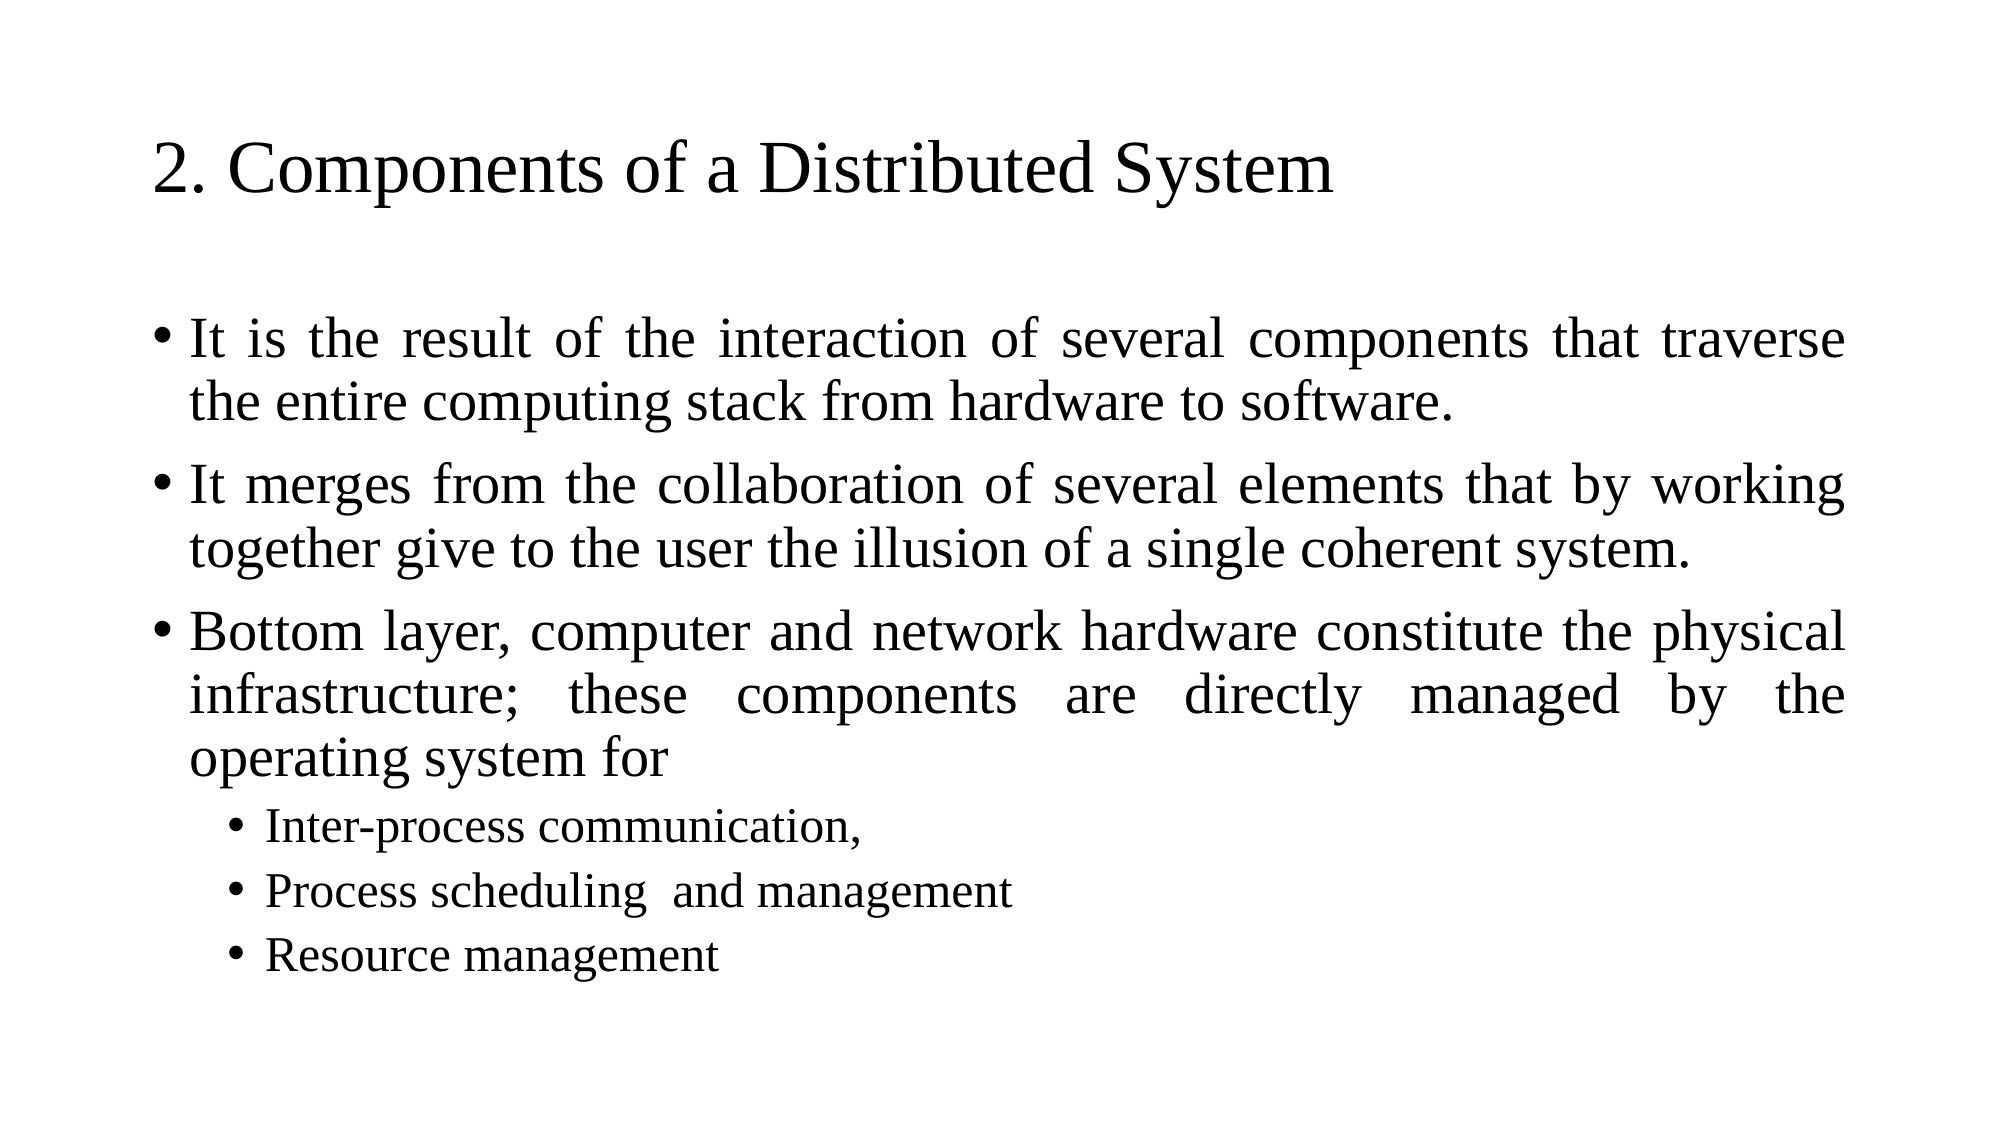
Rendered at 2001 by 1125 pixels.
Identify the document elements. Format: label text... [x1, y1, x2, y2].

title 2. Components of a Distributed System [137, 59, 1863, 278]
list It is the result of the interaction of several components that traverse the entire computing stack from hardware to software. It merges from the collaboration of several elements that by working together give to the user the illusion of a single coherent system. Bottom layer, computer and network hardware constitute the physical infrastructure; these components are directly managed by the operating system for Inter-process communication, Process scheduling and management Resource management [137, 299, 1863, 1014]
